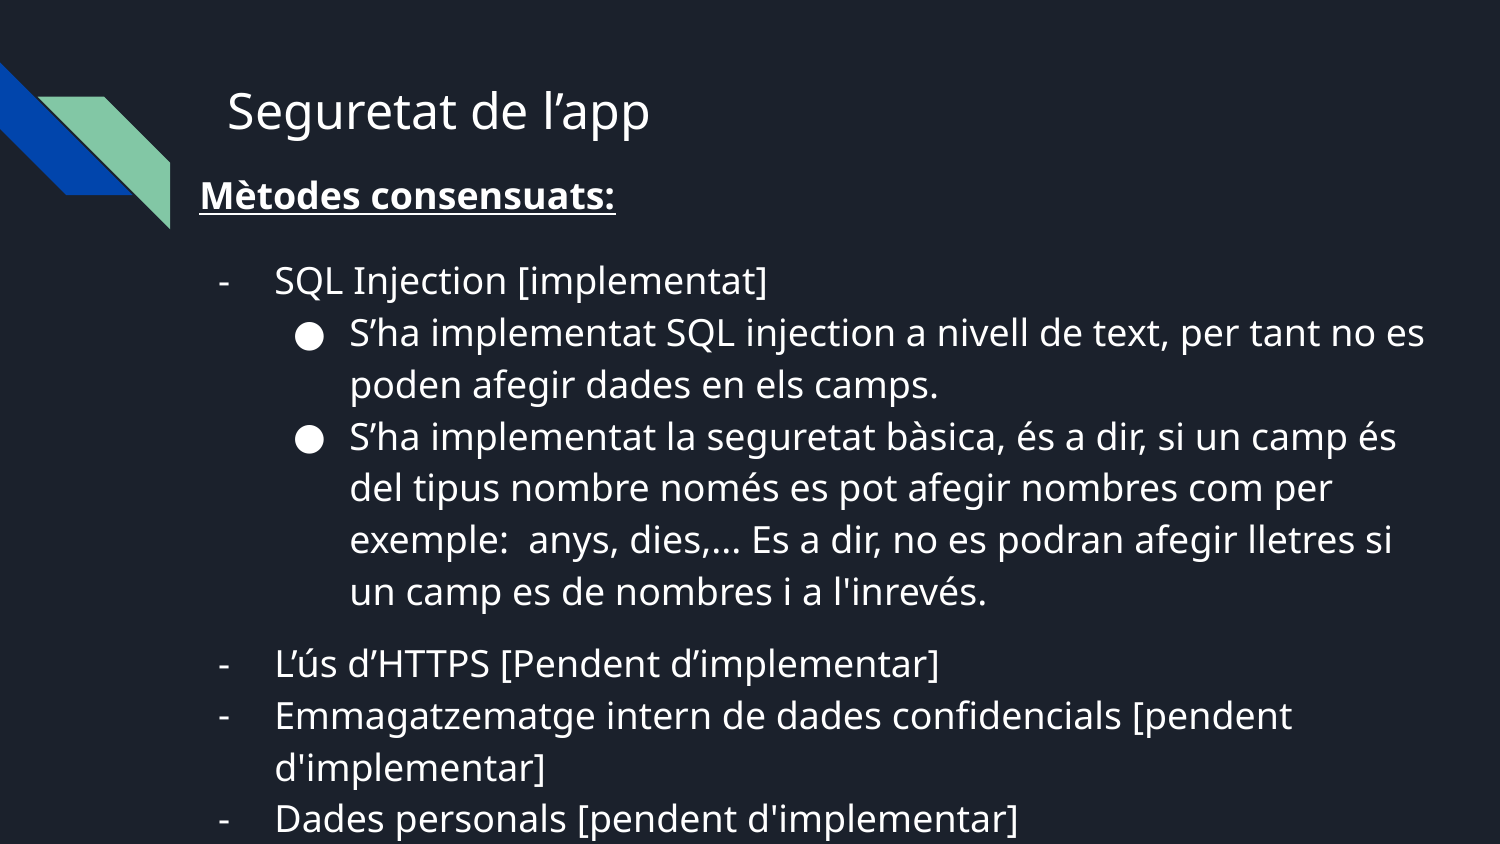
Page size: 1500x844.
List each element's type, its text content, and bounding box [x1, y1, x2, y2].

list Mètodes consensuats: SQL Injection [implementat] S’ha implementat SQL injection a nivell de text, per tant no es poden afegir dades en els camps. S’ha implementat la seguretat bàsica, és a dir, si un camp és del tipus nombre només es pot afegir nombres com per exemple: anys, dies,... Es a dir, no es podran afegir lletres si un camp es de nombres i a l'inrevés. L’ús d’HTTPS [Pendent d’implementar] Emmagatzematge intern de dades confidencials [pendent d'implementar] Dades personals [pendent d'implementar] [184, 150, 1450, 844]
title Seguretat de l’app [212, 64, 1368, 150]
